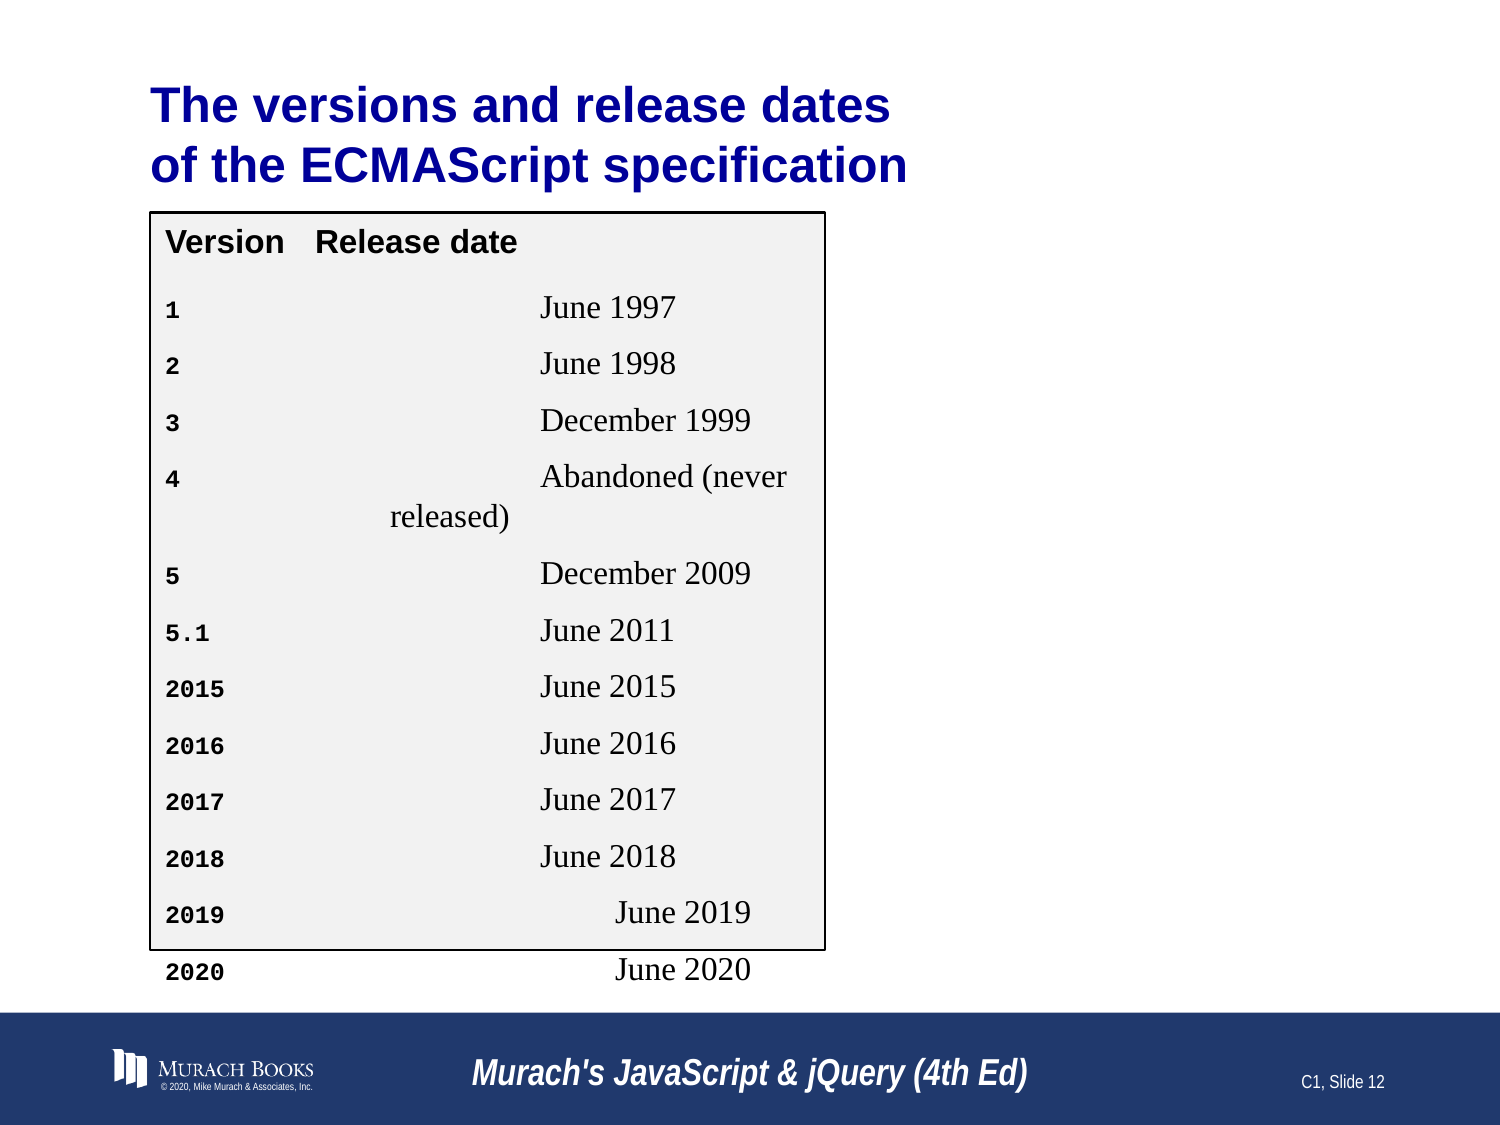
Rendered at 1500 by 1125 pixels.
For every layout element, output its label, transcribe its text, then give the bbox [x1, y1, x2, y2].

title The versions and release dates of the ECMAScript specification [150, 102, 1350, 164]
list Version Release date 1 June 1997 2 June 1998 3 December 1999 4 Abandoned (never released) 5 December 2009 5.1 June 2011 2015 June 2015 2016 June 2016 2017 June 2017 2018 June 2018 2019 June 2019 2020 June 2020 [147, 210, 828, 953]
footer © 2020, Mike Murach & Associates, Inc. [12, 1025, 463, 1100]
slide_number C1, Slide 12 [1087, 1025, 1400, 1100]
slide_number Murach's JavaScript & jQuery (4th Ed) [463, 1025, 1050, 1100]
